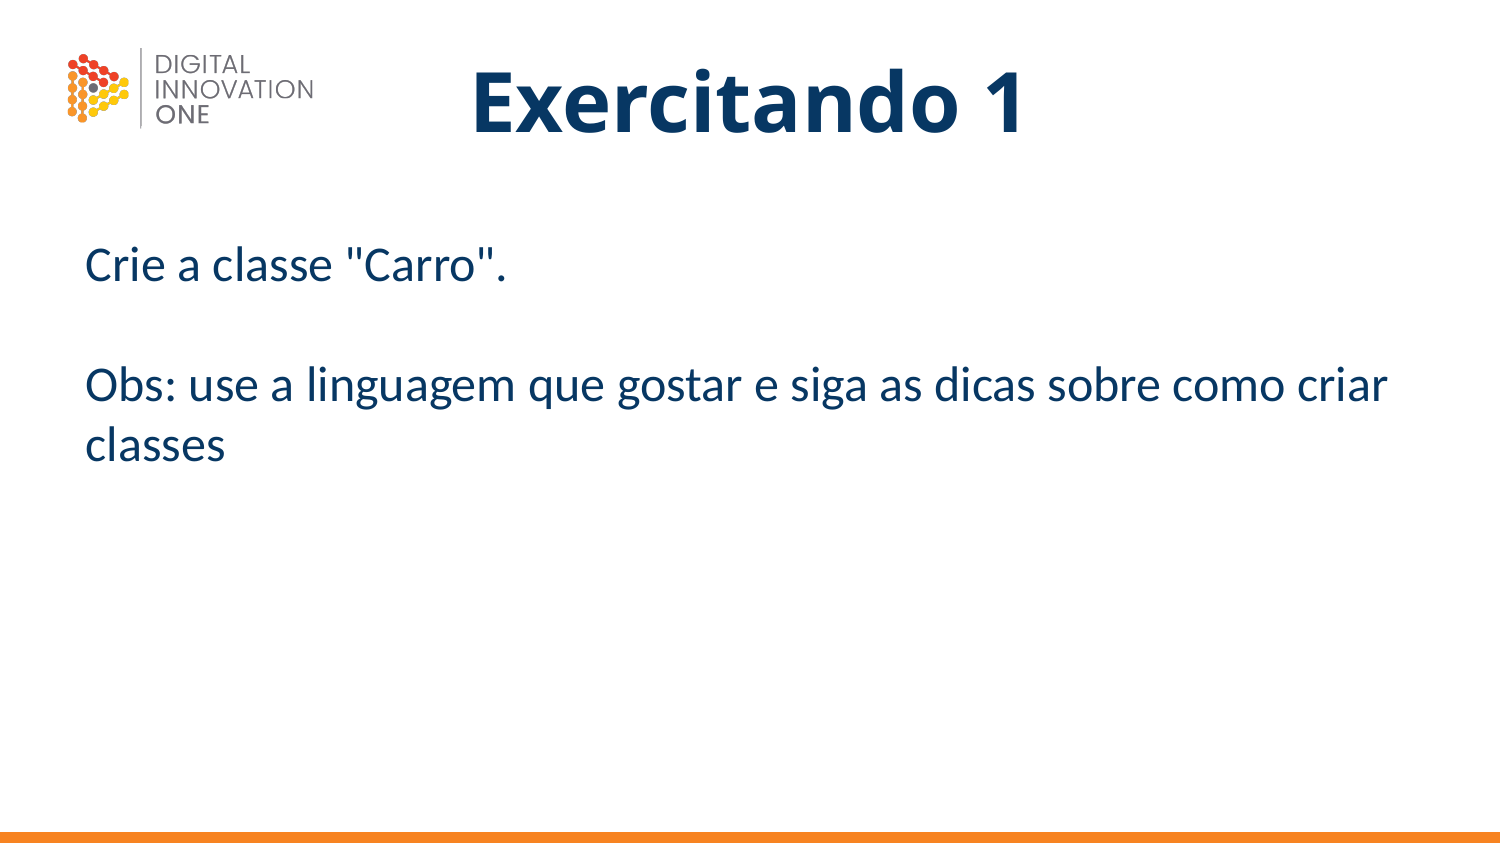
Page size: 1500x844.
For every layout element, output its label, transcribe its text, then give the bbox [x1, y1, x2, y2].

text_box Crie a classe "Carro". Obs: use a linguagem que gostar e siga as dicas sobre como criar classes [58, 216, 1449, 717]
picture [50, 39, 331, 138]
subtitle Exercitando 1 [51, 50, 1449, 148]
text_box [0, 832, 1500, 843]
